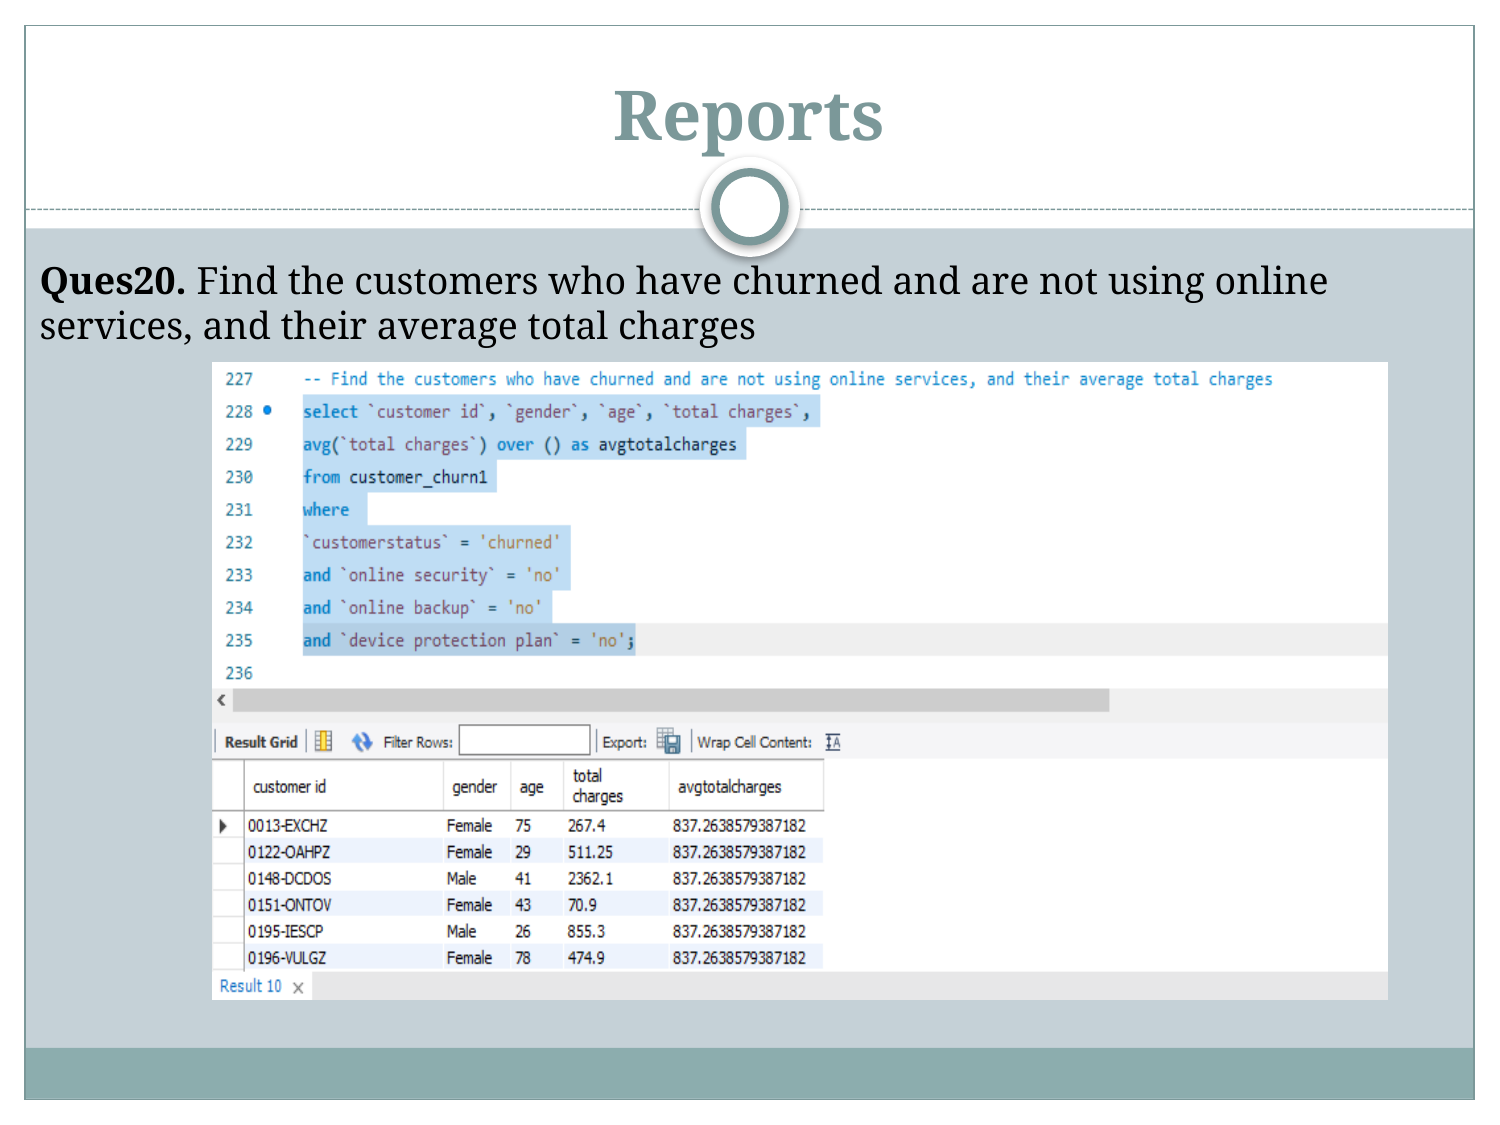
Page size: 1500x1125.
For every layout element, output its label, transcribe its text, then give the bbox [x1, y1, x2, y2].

text_box Ques20. Find the customers who have churned and are not using online services, and their average total charges [24, 249, 1463, 355]
picture [212, 362, 1388, 1001]
title Reports [49, 37, 1450, 162]
